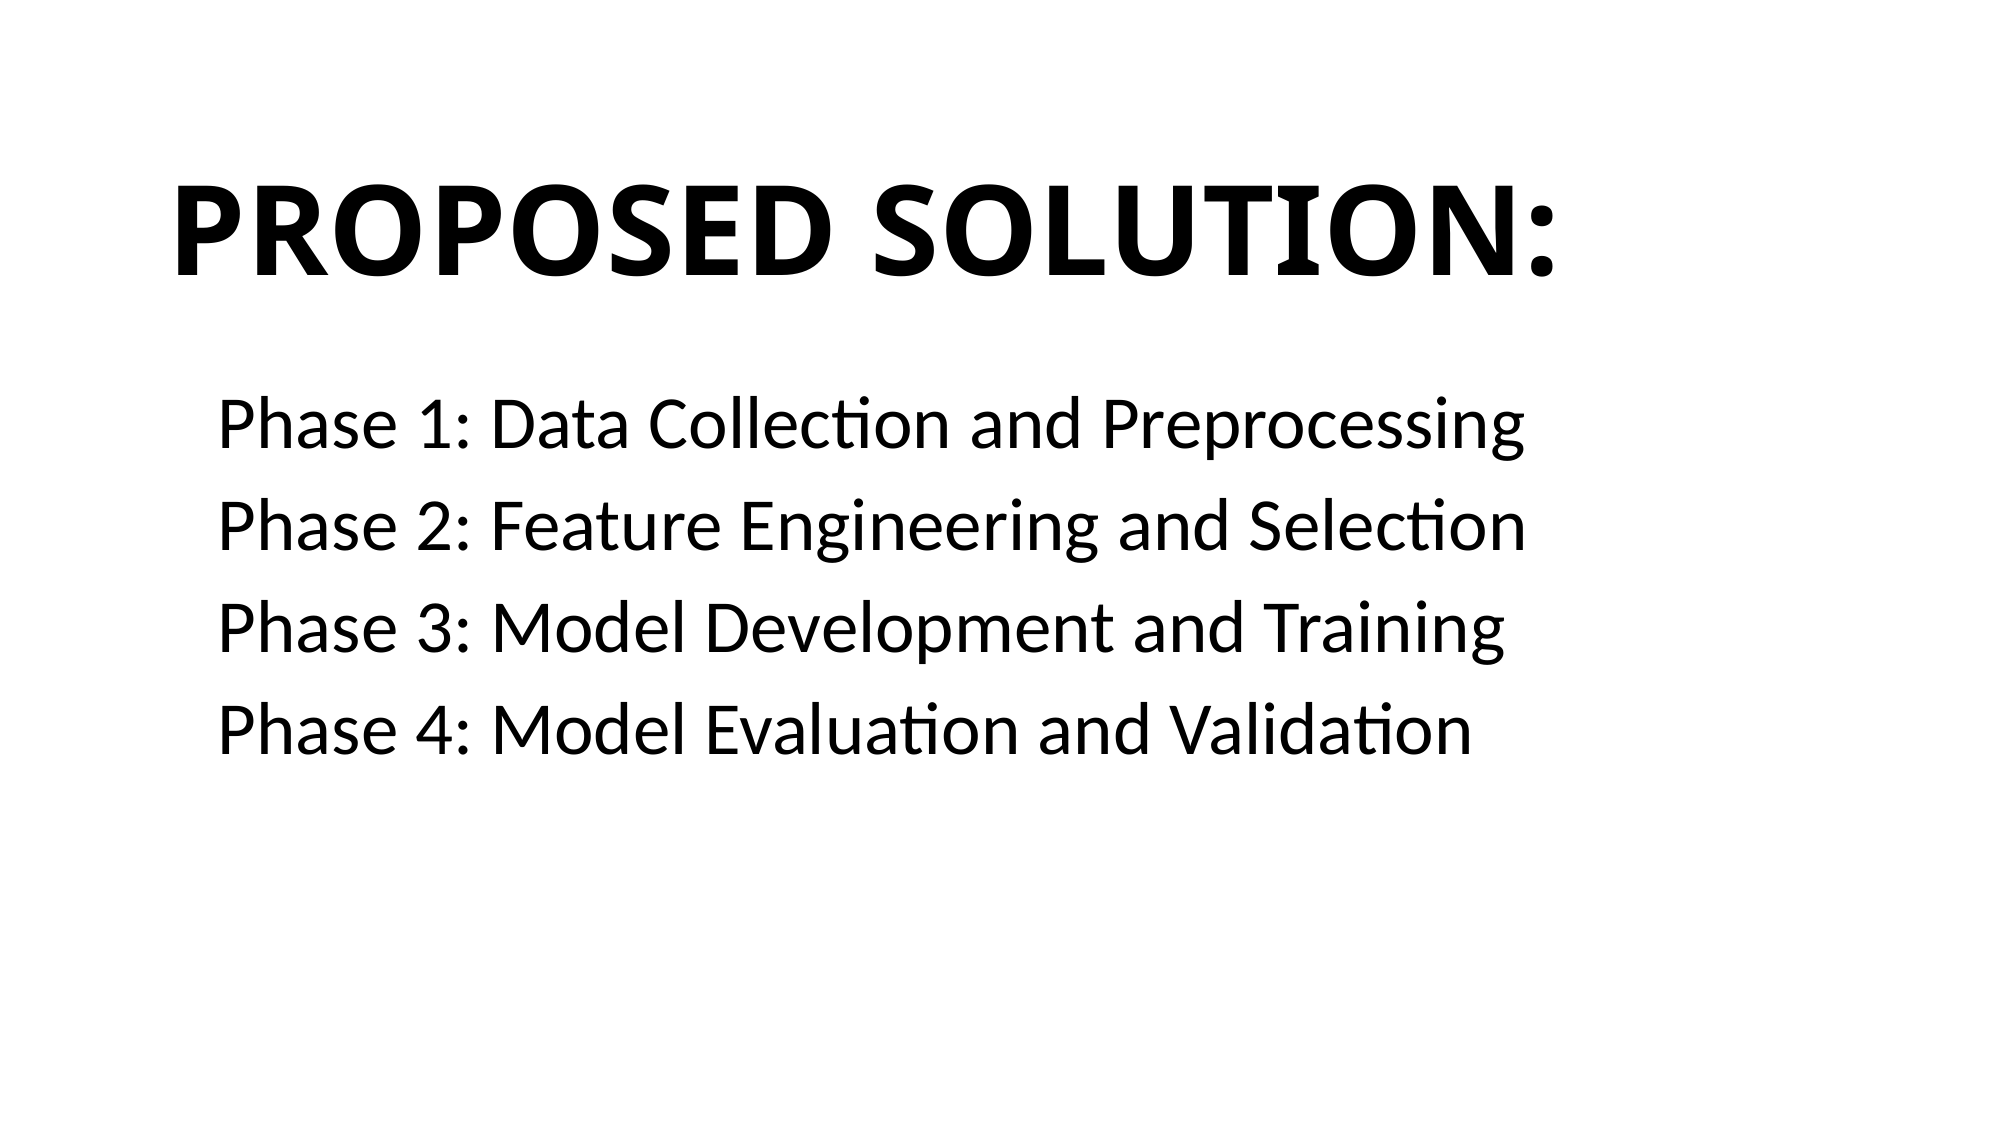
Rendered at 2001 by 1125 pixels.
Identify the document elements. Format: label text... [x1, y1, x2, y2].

subtitle Phase 1: Data Collection and Preprocessing Phase 2: Feature Engineering and Selection Phase 3: Model Development and Training Phase 4: Model Evaluation and Validation [202, 376, 1885, 895]
title PROPOSED SOLUTION: [123, 131, 1606, 311]
